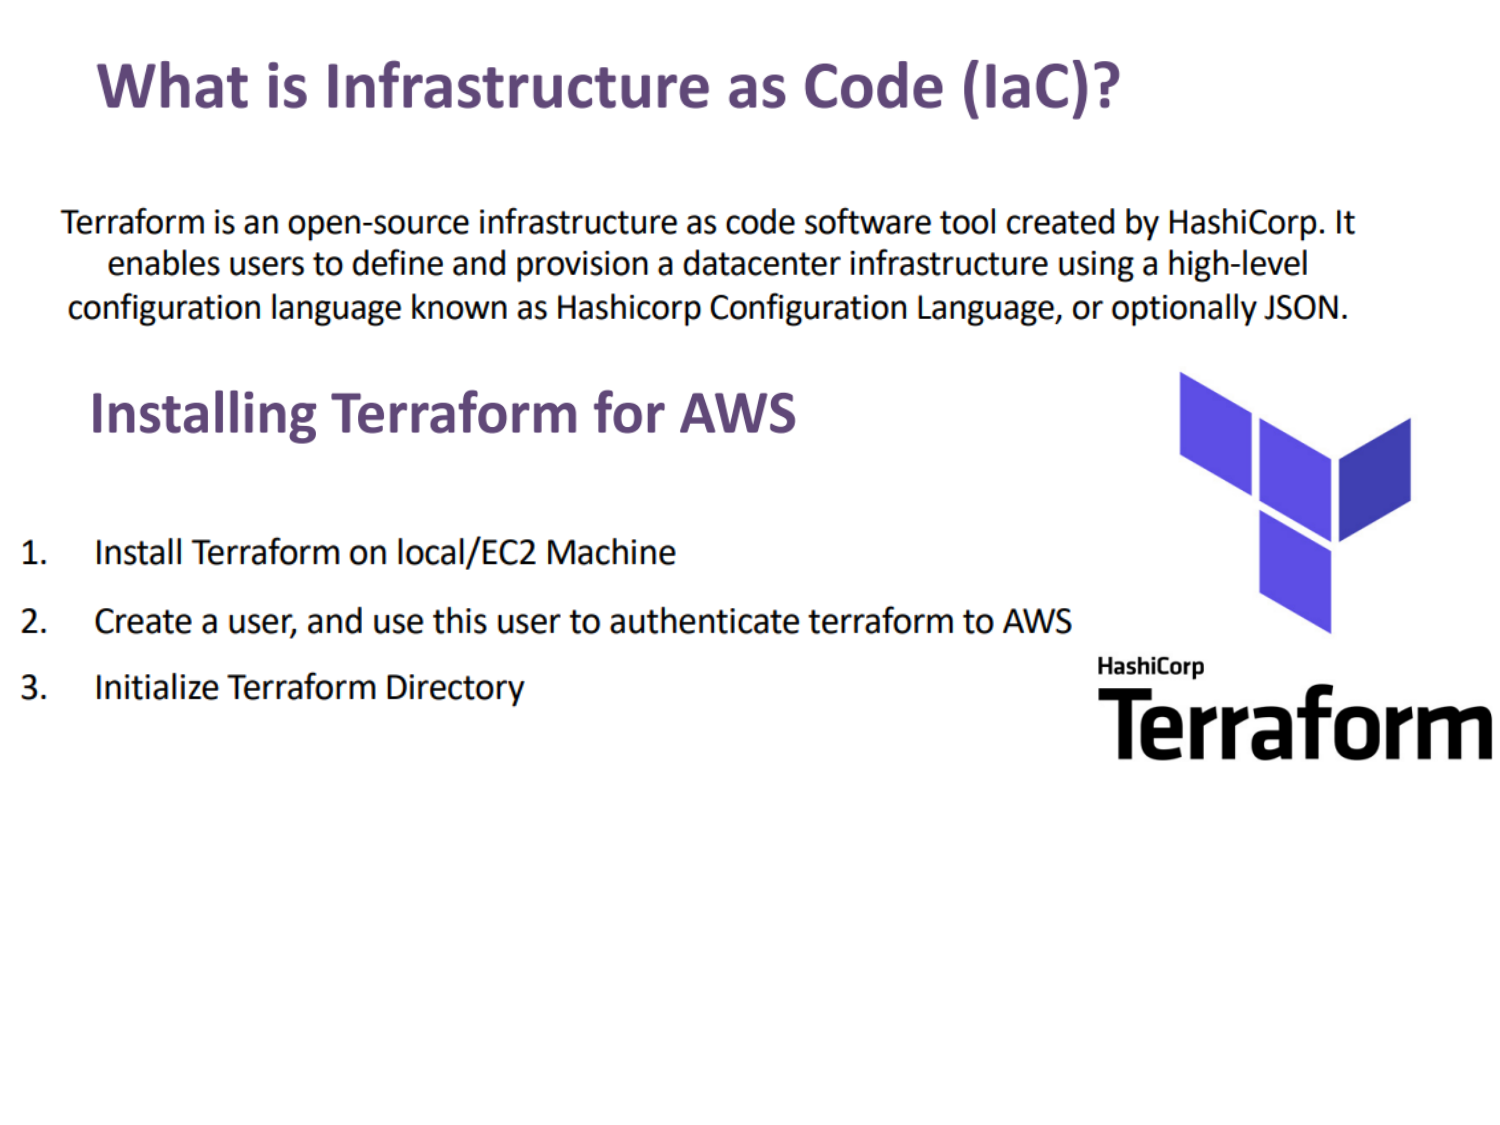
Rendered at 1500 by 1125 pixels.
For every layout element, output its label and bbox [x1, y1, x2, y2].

picture [0, 512, 1083, 713]
picture [74, 374, 798, 447]
picture [87, 49, 1126, 127]
picture [37, 187, 1500, 776]
